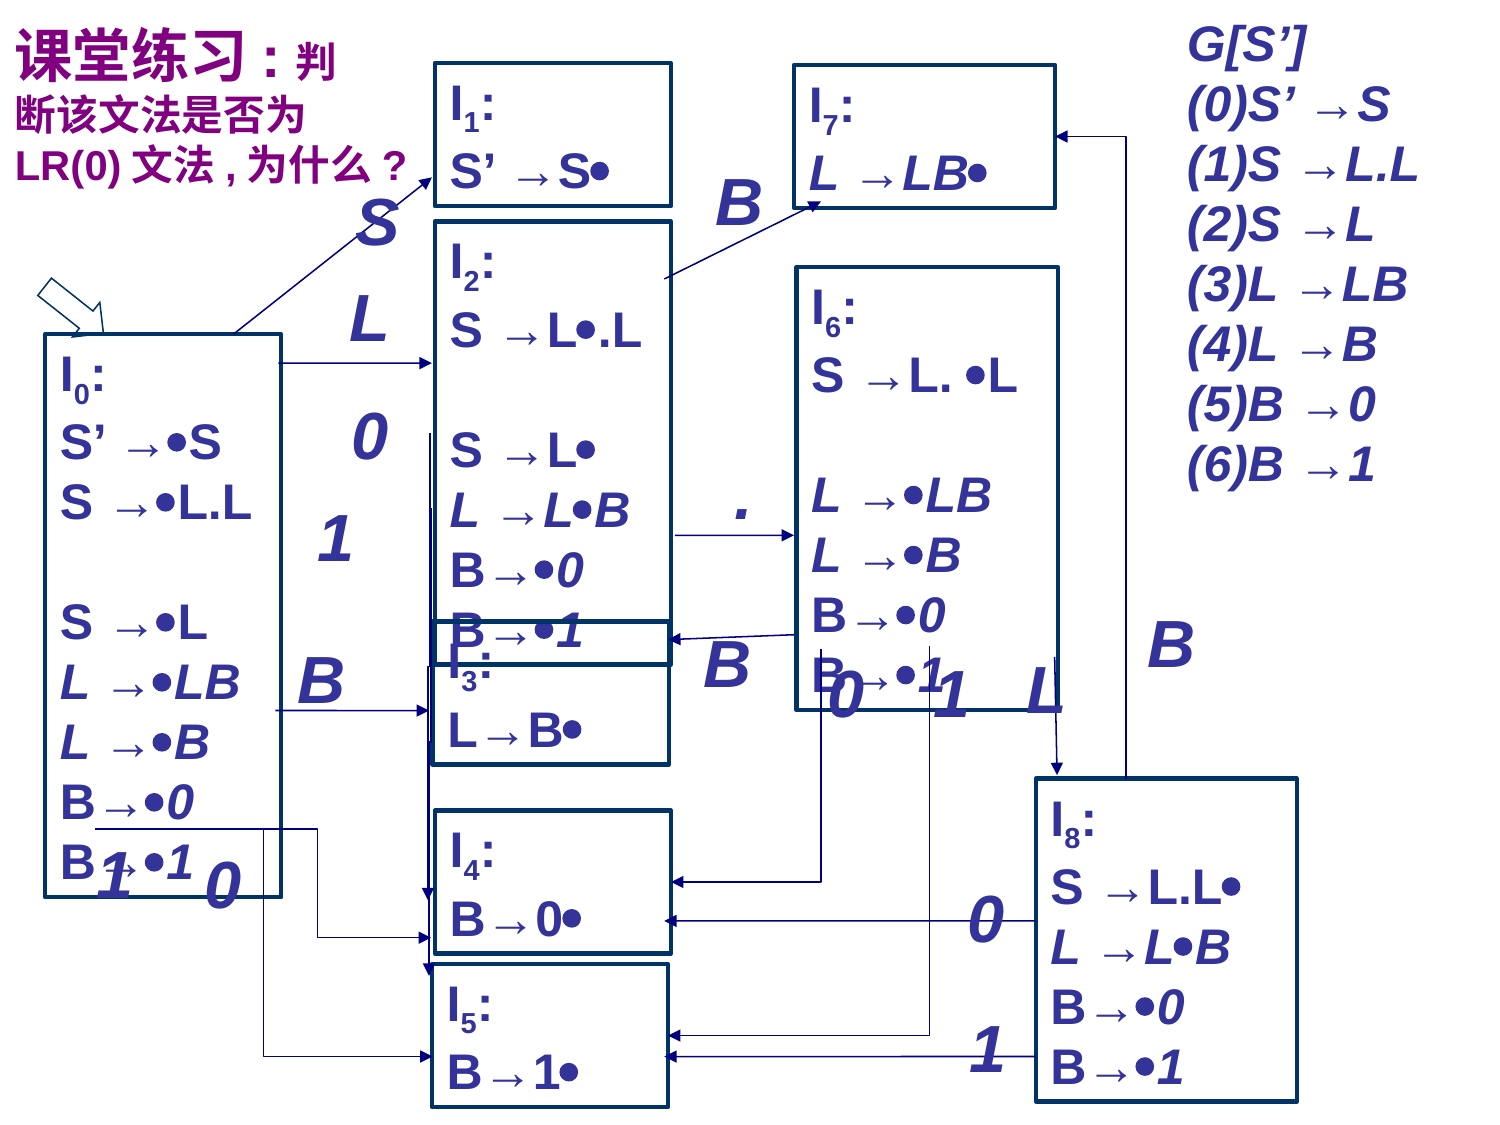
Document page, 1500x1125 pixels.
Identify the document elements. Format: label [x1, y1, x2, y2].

text_box [1133, 593, 1211, 689]
text_box [0, 3, 1495, 1108]
